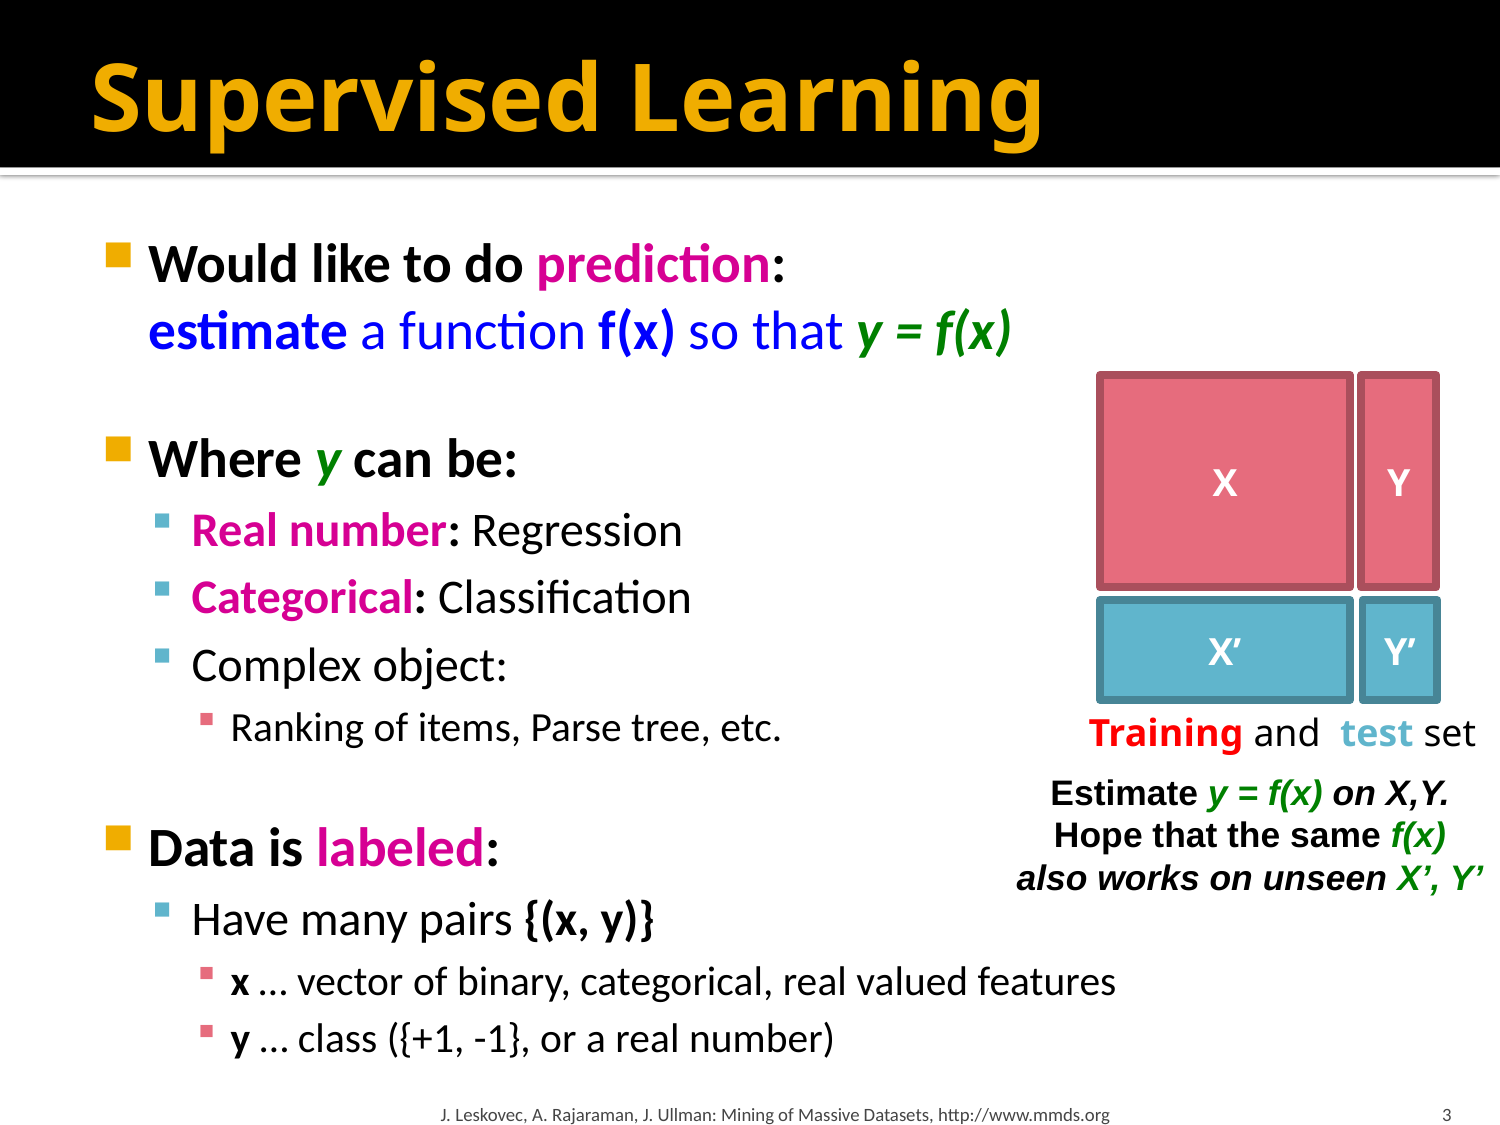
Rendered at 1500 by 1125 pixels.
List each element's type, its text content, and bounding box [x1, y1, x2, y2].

footer J. Leskovec, A. Rajaraman, J. Ullman: Mining of Massive Datasets, http://www.mmds.org [433, 1080, 1337, 1125]
list Would like to do prediction: estimate a function f(x) so that y = f(x) Where y can be: Real number: Regression Categorical: Classification Complex object: Ranking of items, Parse tree, etc. Data is labeled: Have many pairs {(x, y)} x … vector of binary, categorical, real valued features y … class ({+1, -1}, or a real number) [75, 212, 1425, 1075]
text_box Y [1357, 371, 1440, 591]
title Supervised Learning [75, 12, 1425, 175]
text_box Estimate y = f(x) on X,Y. Hope that the same f(x) also works on unseen X’, Y’ [999, 762, 1500, 905]
text_box X [1096, 371, 1354, 591]
text_box Y’ [1359, 596, 1441, 701]
slide_number 3 [1345, 1080, 1467, 1125]
text_box X’ [1096, 596, 1354, 701]
text_box Training and test set [1073, 701, 1491, 762]
